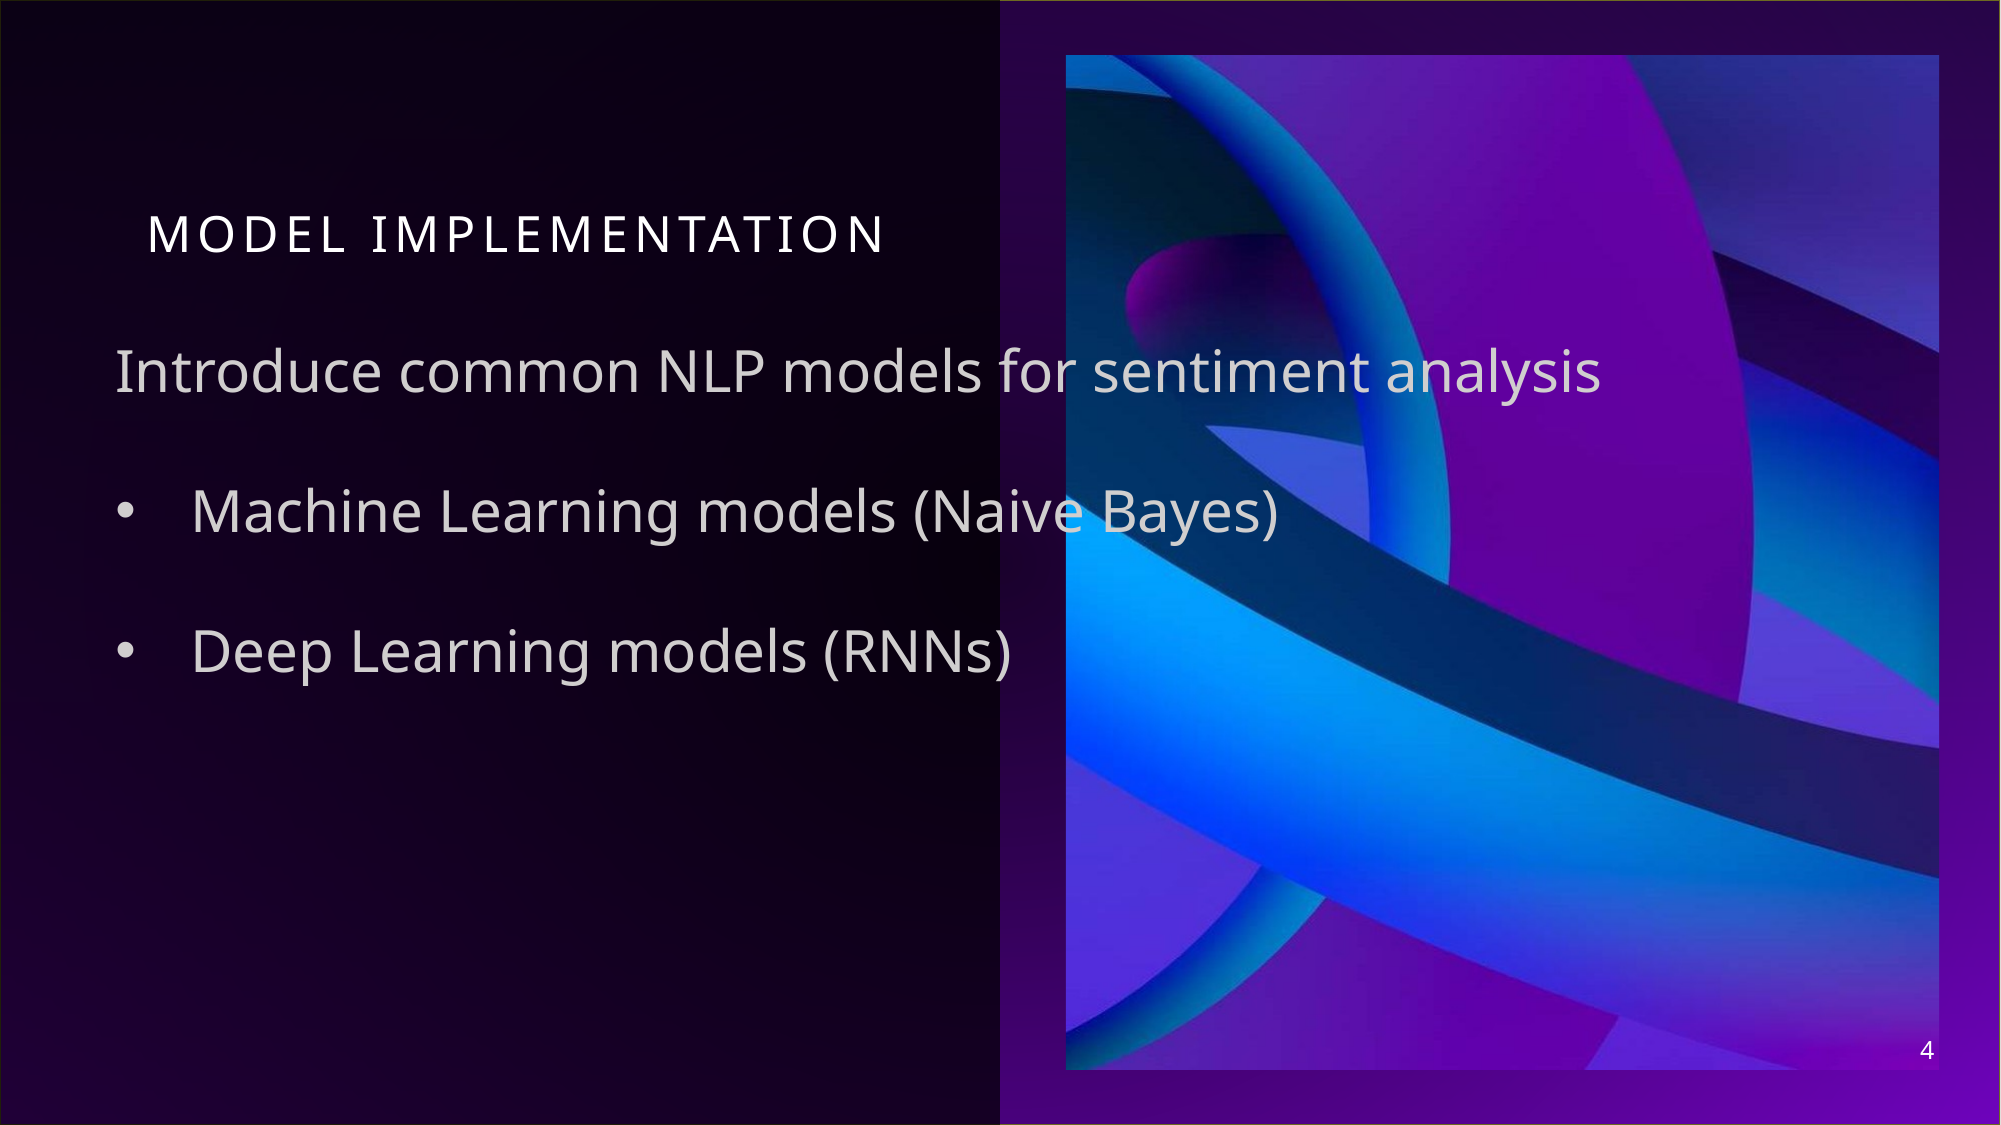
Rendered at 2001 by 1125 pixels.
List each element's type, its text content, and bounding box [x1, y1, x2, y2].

picture [1065, 55, 1940, 1070]
text_box Introduce common NLP models for sentiment analysis Machine Learning models (Naive Bayes) Deep Learning models (RNNs) [100, 327, 1065, 737]
slide_number 4 [1499, 1021, 1950, 1082]
title Model Implementation [131, 83, 945, 271]
